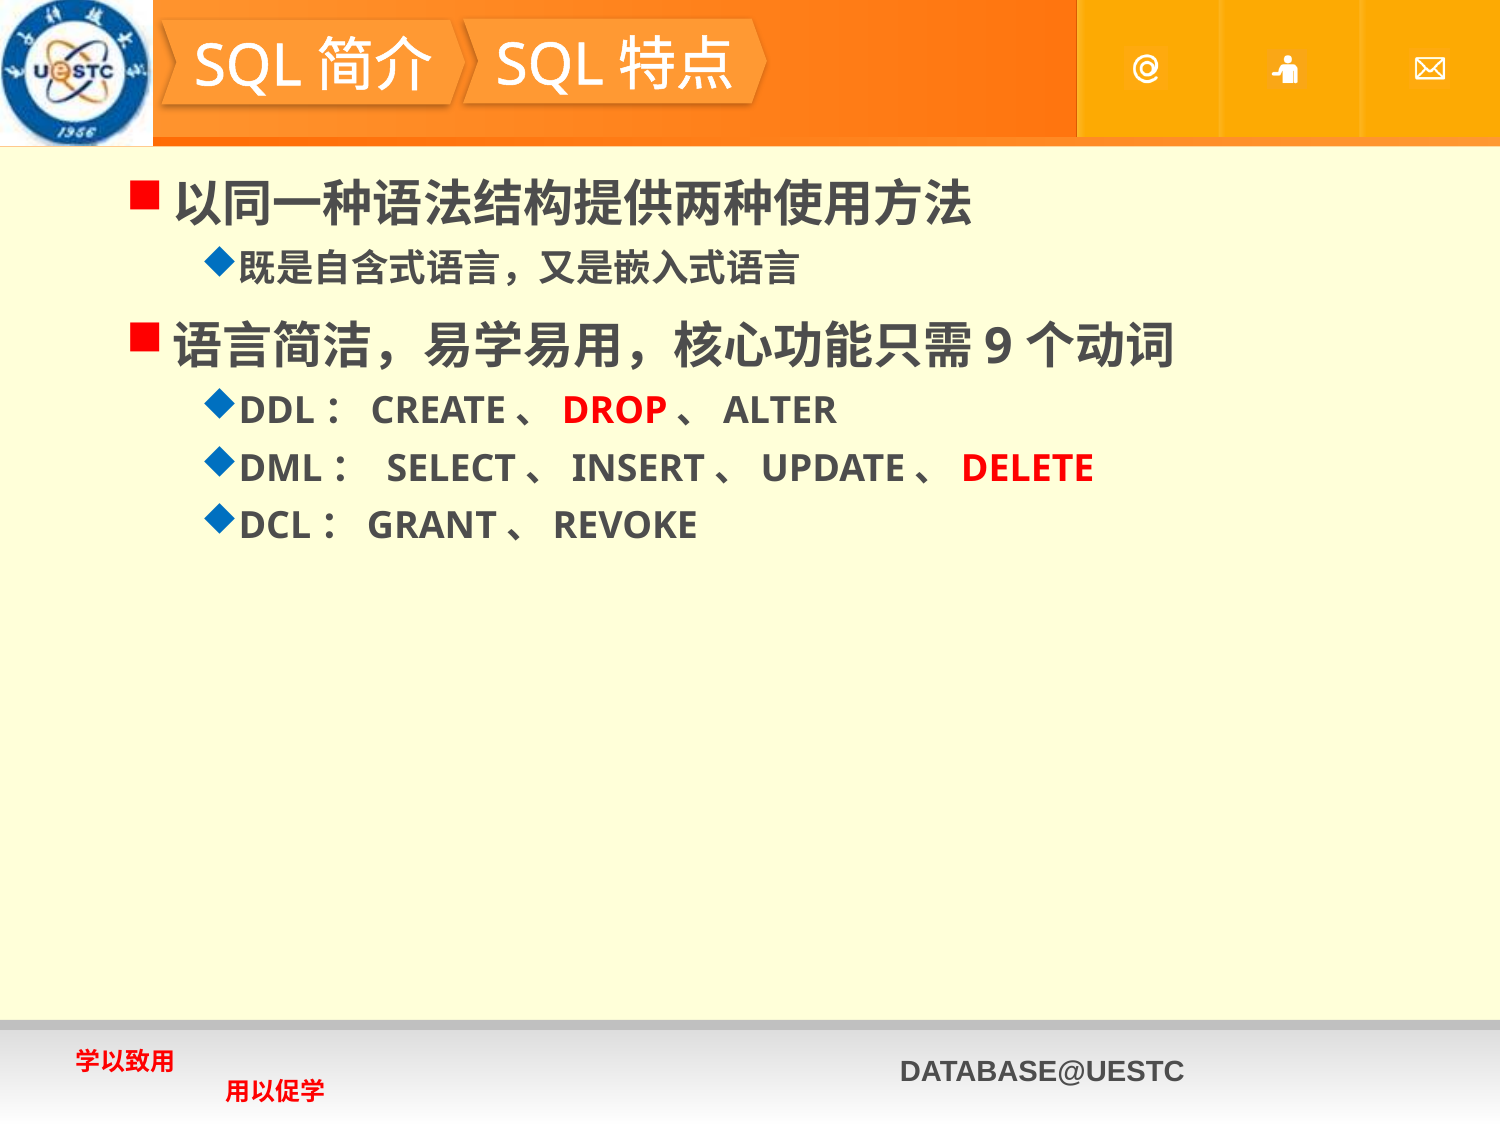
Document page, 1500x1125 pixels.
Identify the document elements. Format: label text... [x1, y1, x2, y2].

text_box SQL特点 [463, 18, 767, 104]
text_box SQL简介 [161, 19, 466, 105]
title [155, 0, 1425, 140]
picture [1425, 48, 1450, 89]
picture [0, 0, 153, 146]
list 以同一种语法结构提供两种使用方法 既是自含式语言，又是嵌入式语言 语言简洁，易学易用，核心功能只需9个动词 DDL：CREATE、DROP、ALTER DML： SELECT、INSERT、UPDATE、DELETE DCL：GRANT、REVOKE [36, 164, 1438, 1027]
